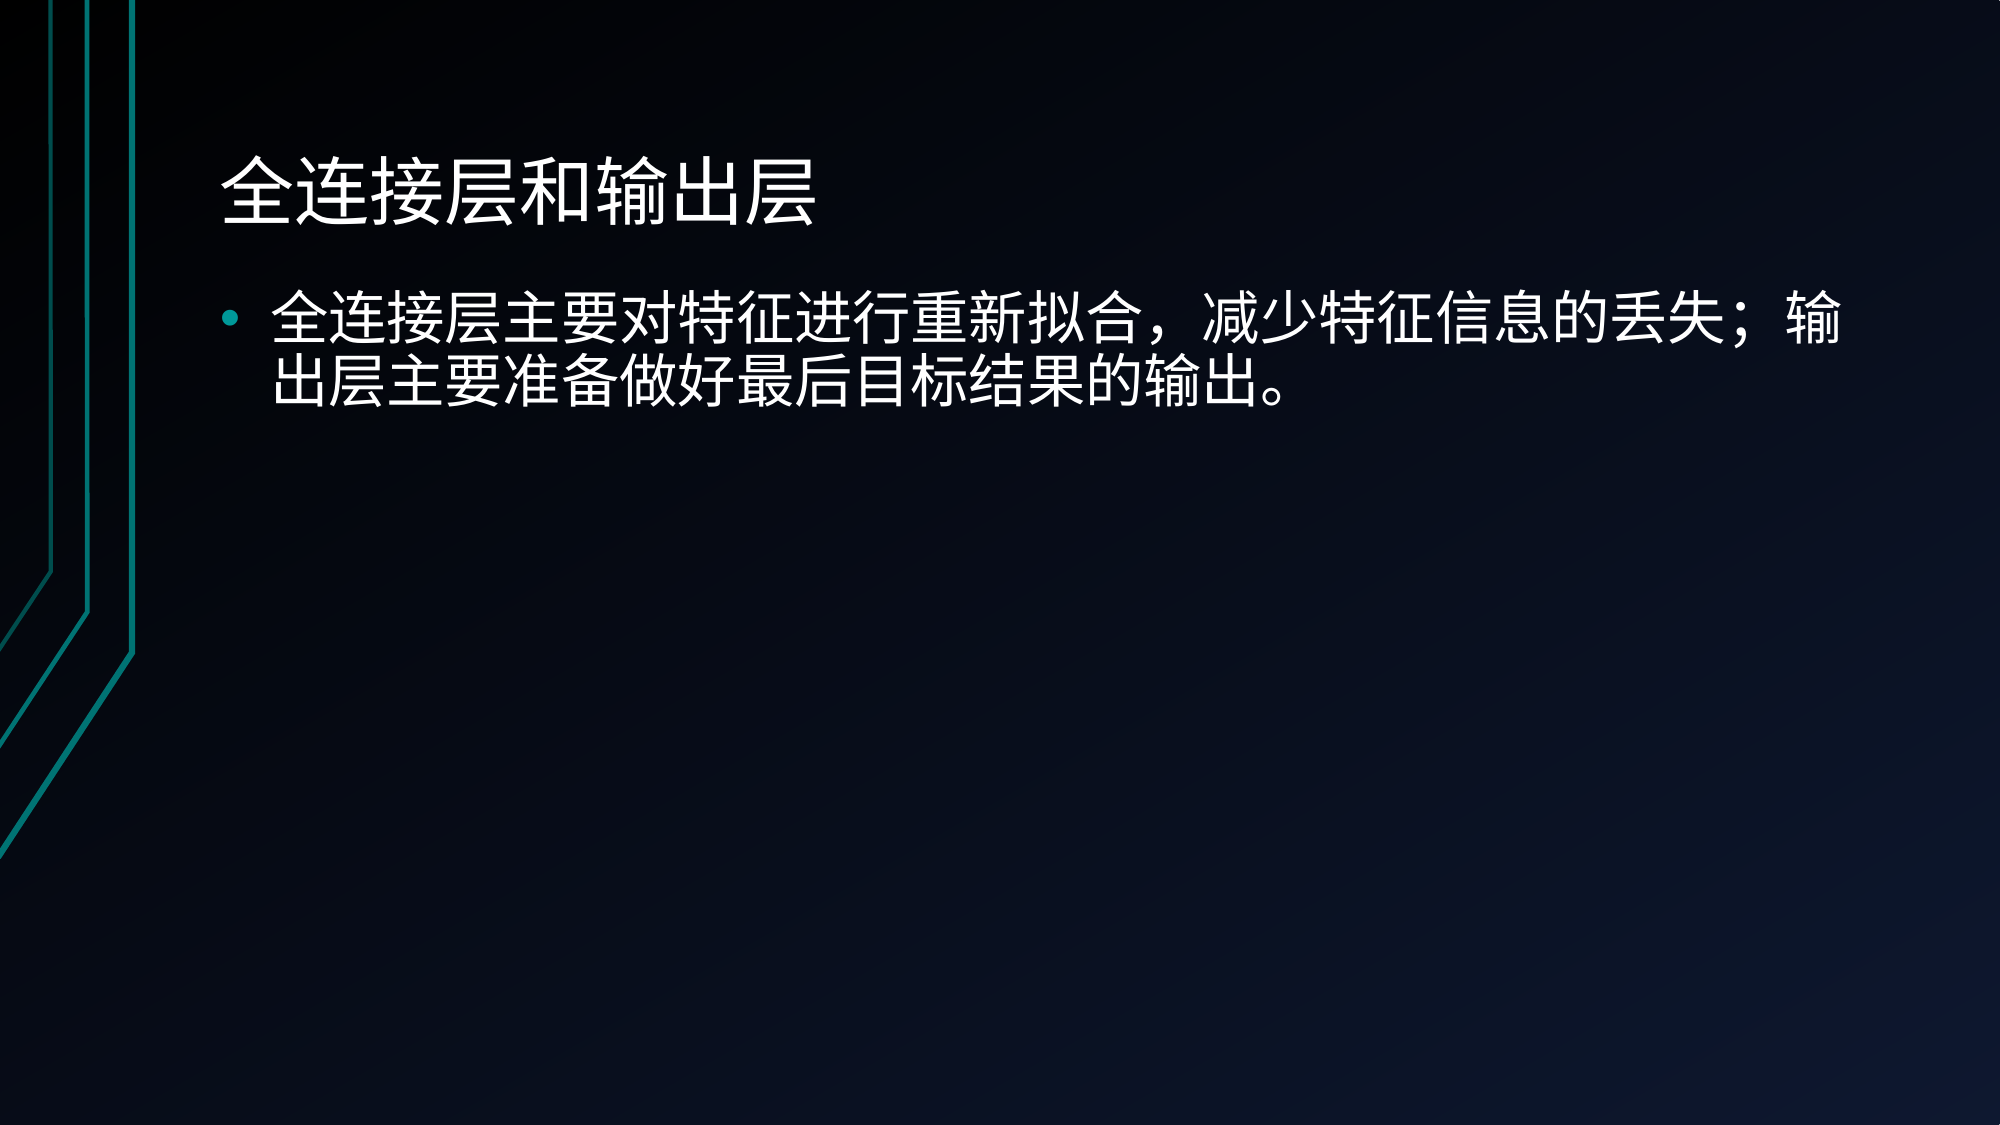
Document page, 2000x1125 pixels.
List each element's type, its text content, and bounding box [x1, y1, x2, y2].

list 全连接层主要对特征进行重新拟合，减少特征信息的丢失；输出层主要准备做好最后目标结果的输出。 [199, 279, 1900, 1012]
title 全连接层和输出层 [199, 45, 1900, 246]
